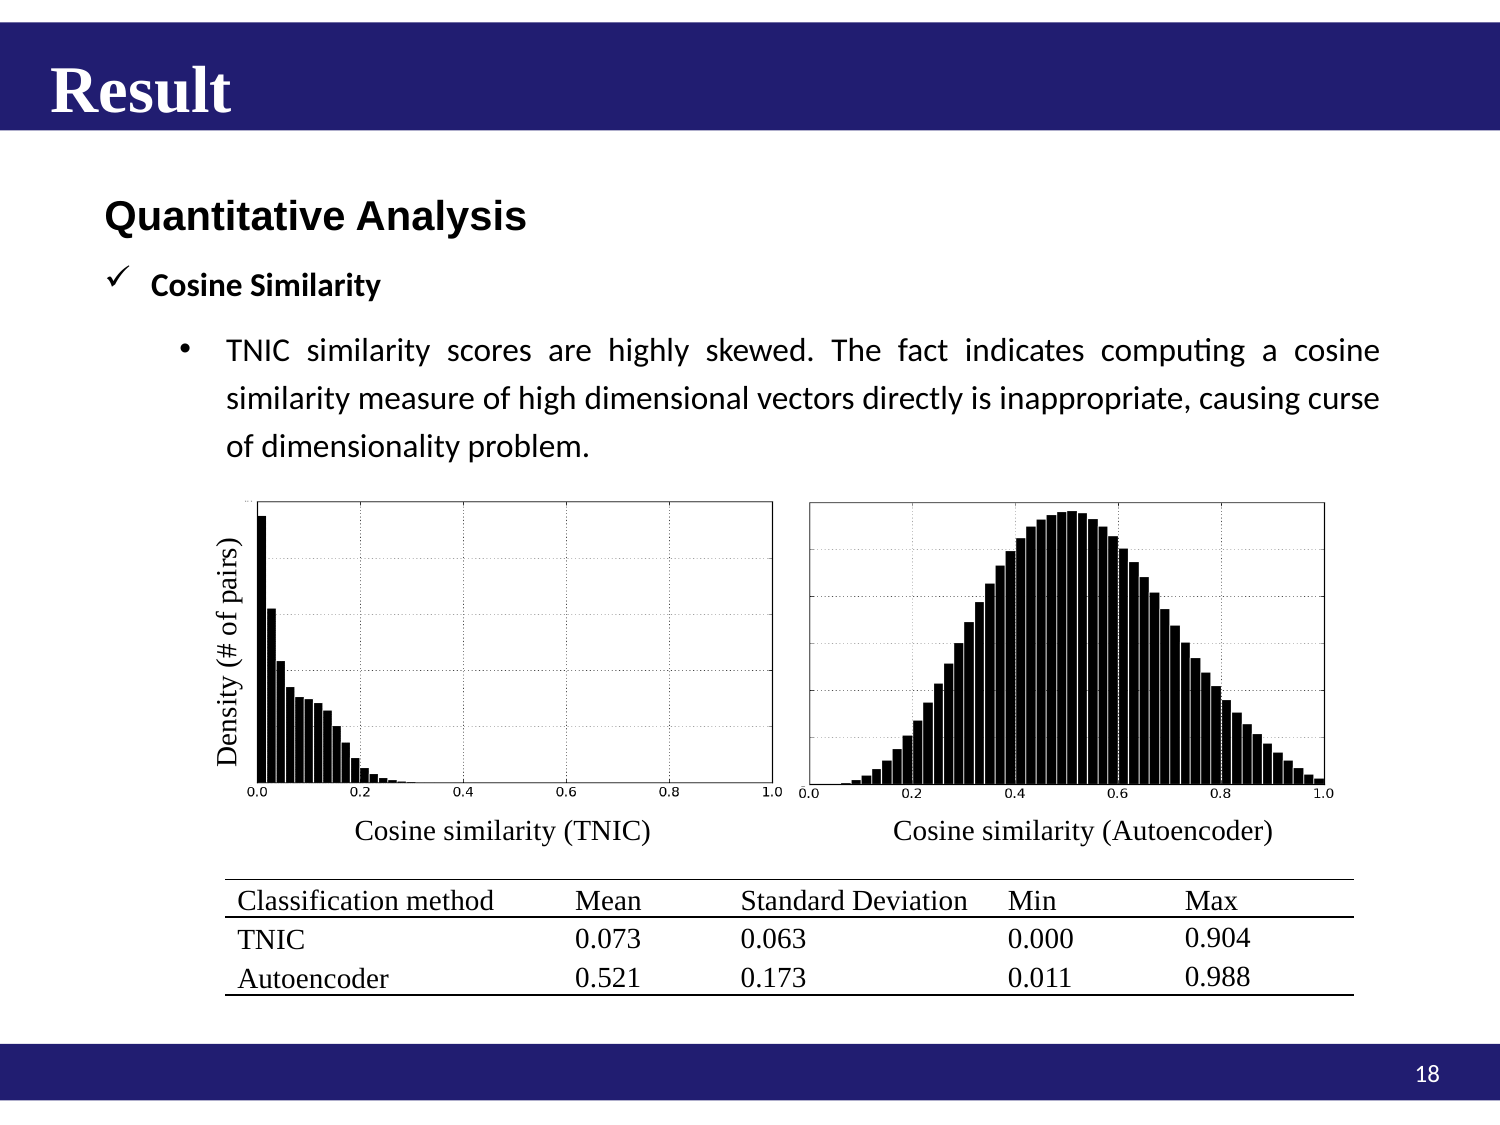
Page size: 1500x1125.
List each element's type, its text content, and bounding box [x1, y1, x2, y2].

table_cell TNIC [225, 918, 563, 956]
table_cell 0.173 [729, 956, 996, 994]
table_header Standard Deviation [729, 880, 996, 916]
table_header Min [996, 880, 1173, 916]
table_cell 0.904 [1173, 918, 1354, 956]
table_cell 0.000 [996, 918, 1173, 956]
text_box Quantitative Analysis Cosine Similarity TNIC similarity scores are highly skewed. The fact indicates computing a cosine similarity measure of high dimensional vectors directly is inappropriate, causing curse of dimensionality problem. [89, 171, 1397, 472]
text_box Result [35, 38, 248, 134]
table_header Max [1173, 880, 1354, 916]
table_cell 0.063 [729, 918, 996, 956]
table_cell 0.011 [996, 956, 1173, 994]
table_cell 0.073 [563, 918, 729, 956]
table_header Classification method [225, 880, 563, 916]
table_cell Autoencoder [225, 956, 563, 994]
table_header Mean [563, 880, 729, 916]
slide_number 18 [1059, 1042, 1456, 1103]
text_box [199, 496, 1337, 855]
table_cell 0.521 [563, 956, 729, 994]
table_cell 0.988 [1173, 956, 1354, 994]
